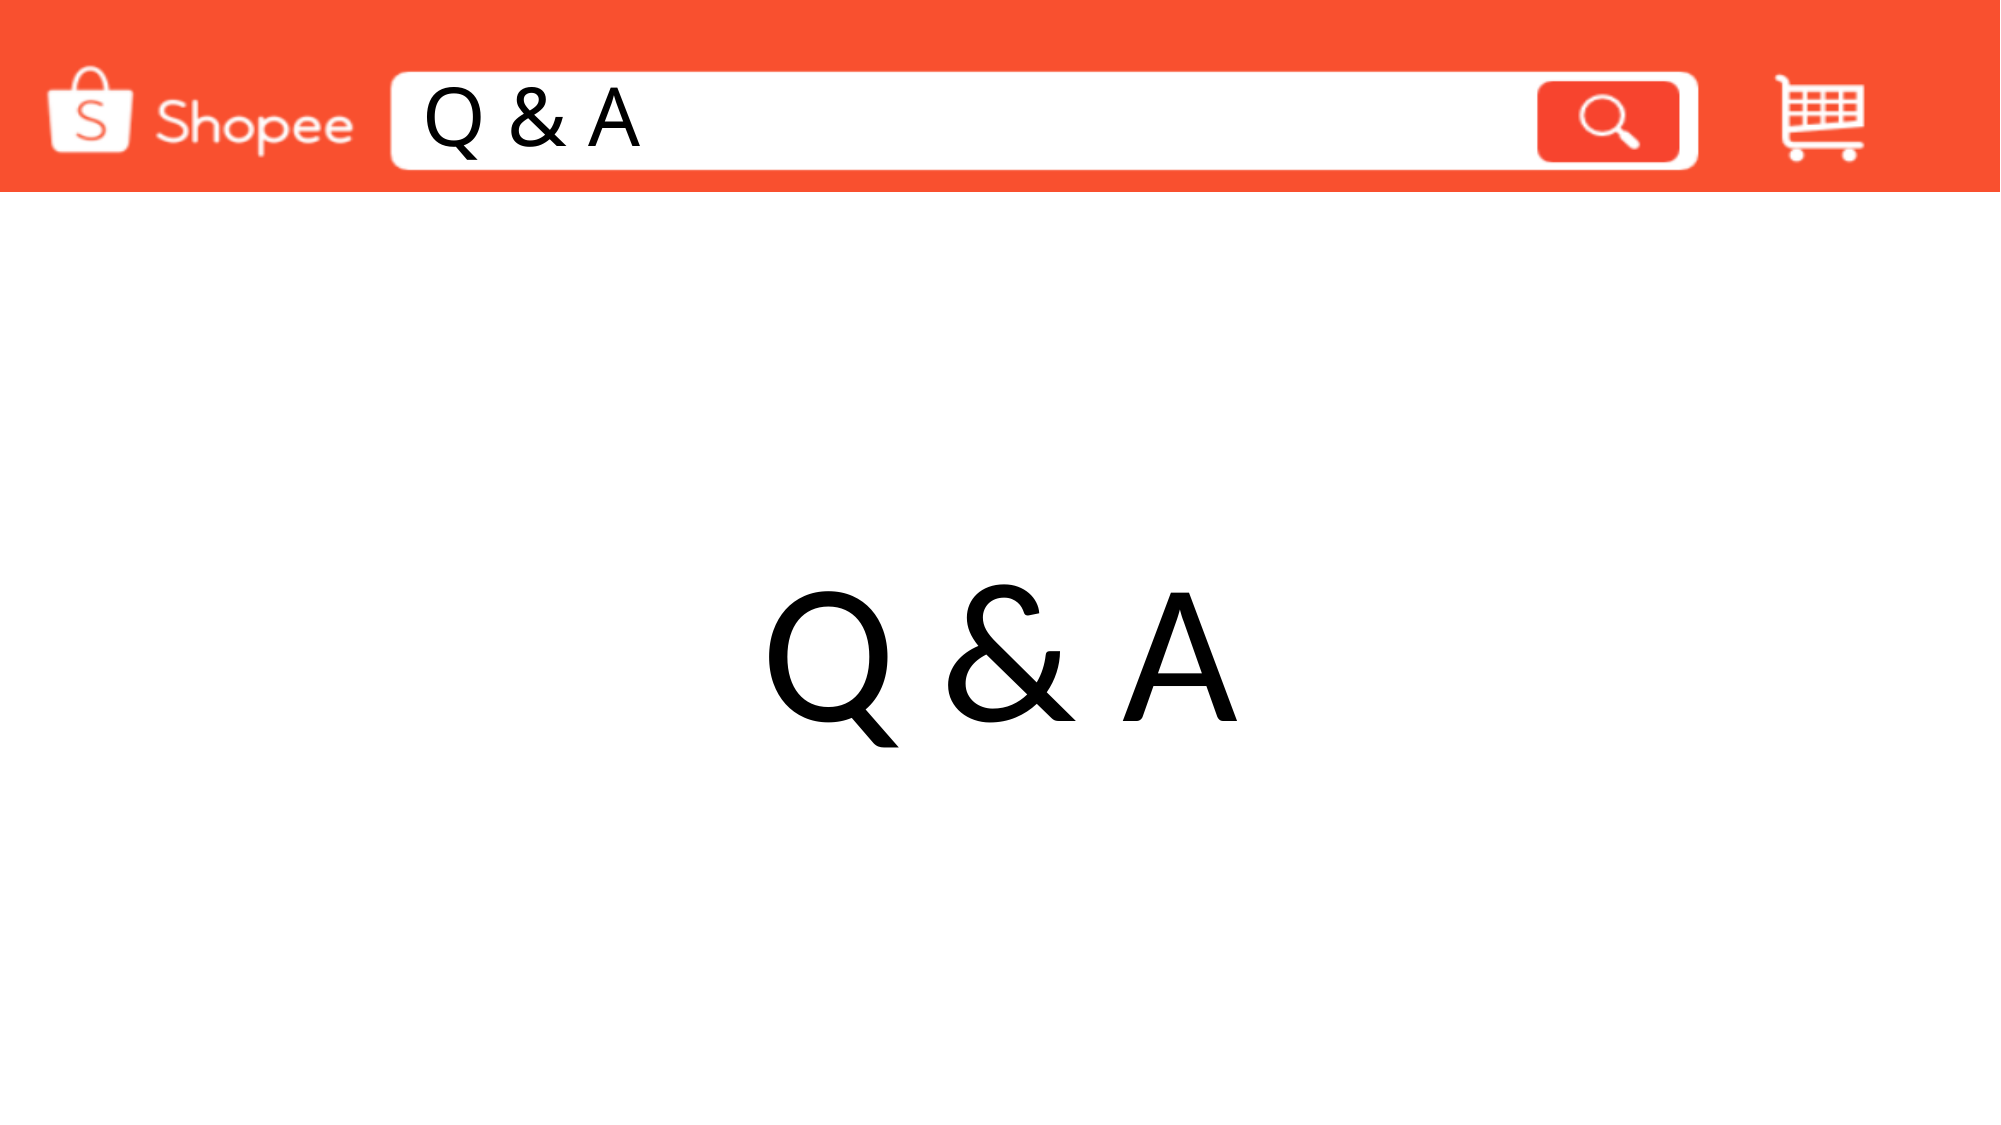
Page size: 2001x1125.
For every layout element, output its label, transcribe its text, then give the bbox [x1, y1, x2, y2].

picture [0, 0, 2000, 192]
list Q & A [136, 298, 1863, 1014]
